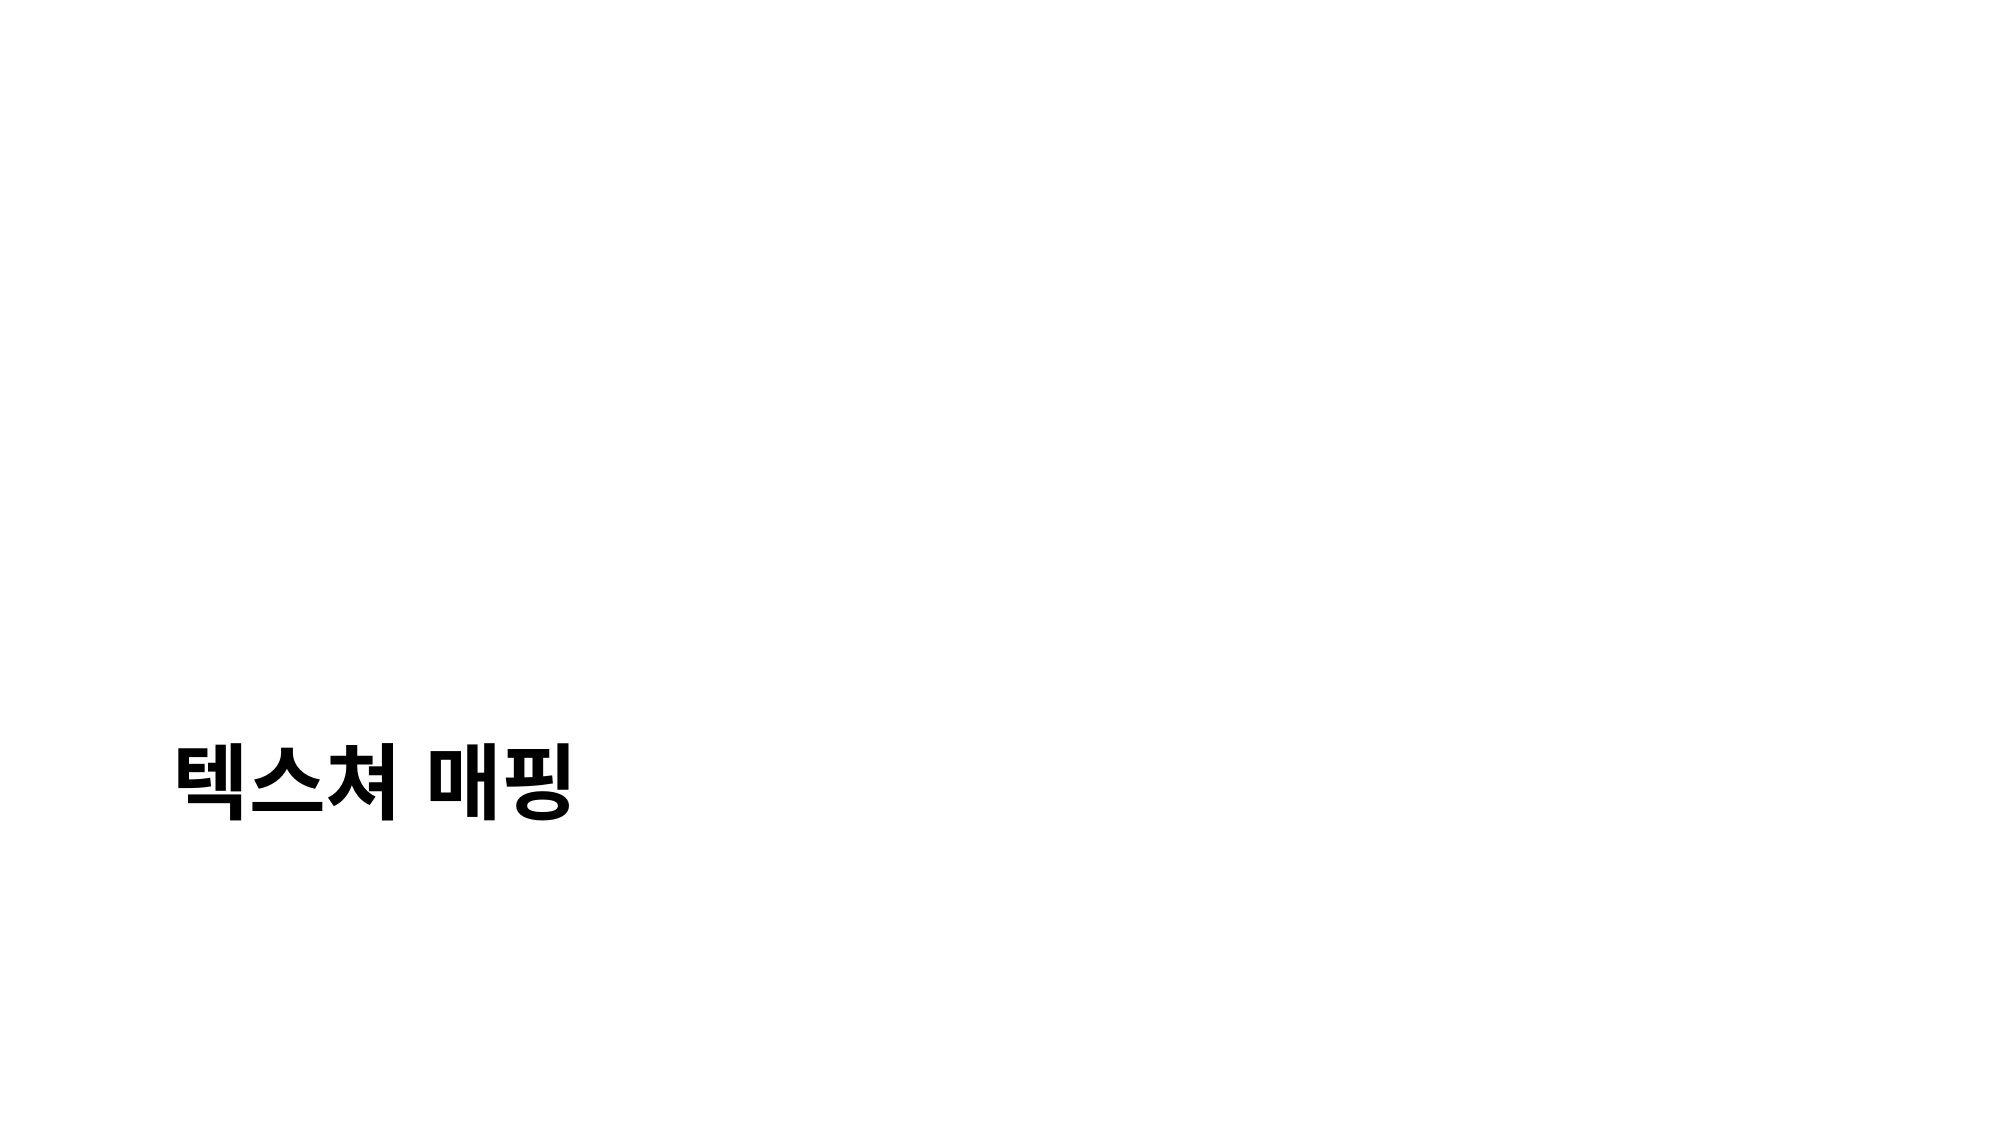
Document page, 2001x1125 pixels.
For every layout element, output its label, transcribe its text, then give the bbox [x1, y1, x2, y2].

title 텍스쳐 매핑 [157, 722, 1858, 947]
